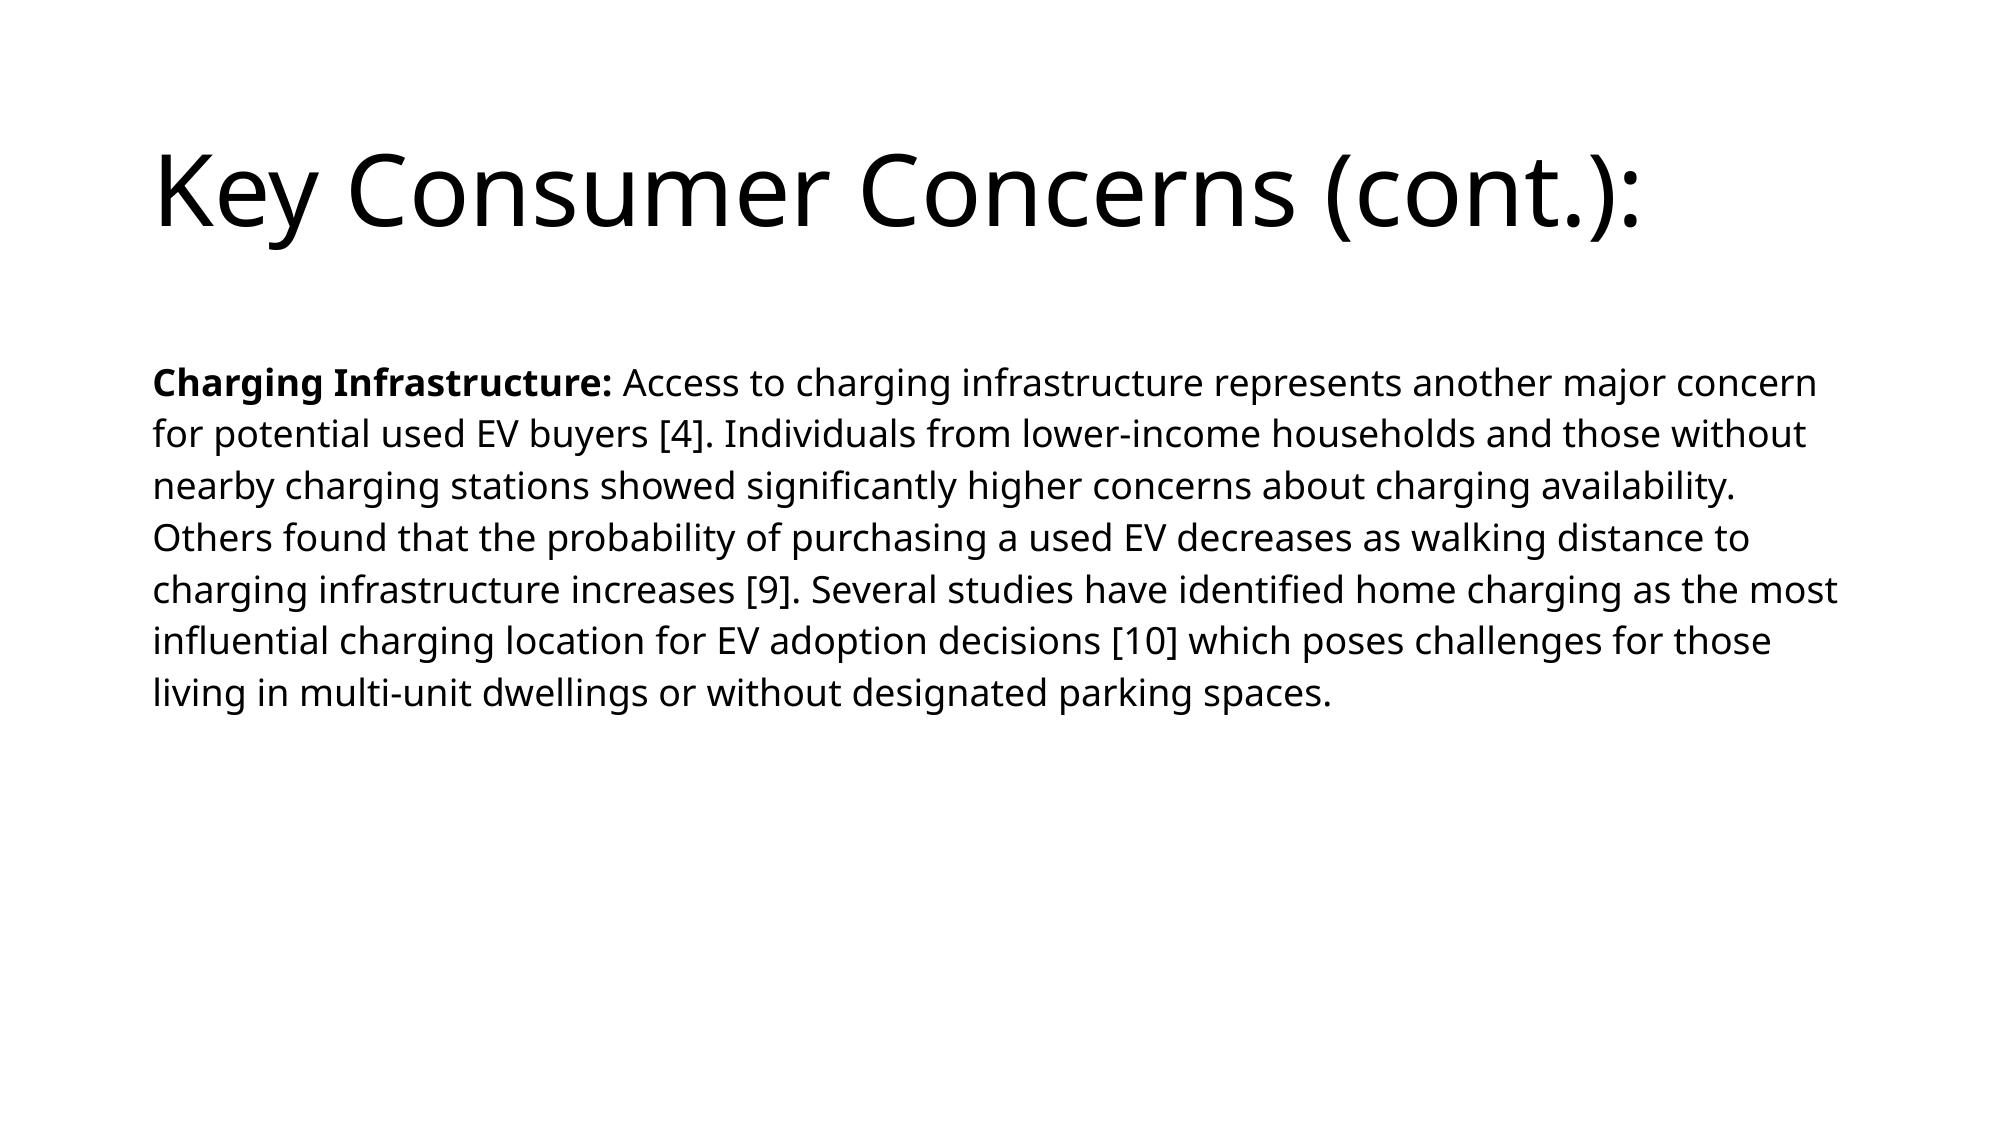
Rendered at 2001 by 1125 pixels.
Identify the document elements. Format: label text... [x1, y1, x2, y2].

list Charging Infrastructure: Access to charging infrastructure represents another major concern for potential used EV buyers [4]. Individuals from lower-income households and those without nearby charging stations showed significantly higher concerns about charging availability. Others found that the probability of purchasing a used EV decreases as walking distance to charging infrastructure increases [9]. Several studies have identified home charging as the most influential charging location for EV adoption decisions [10] which poses challenges for those living in multi-unit dwellings or without designated parking spaces. [137, 344, 1863, 872]
title Key Consumer Concerns (cont.): [137, 85, 1863, 303]
